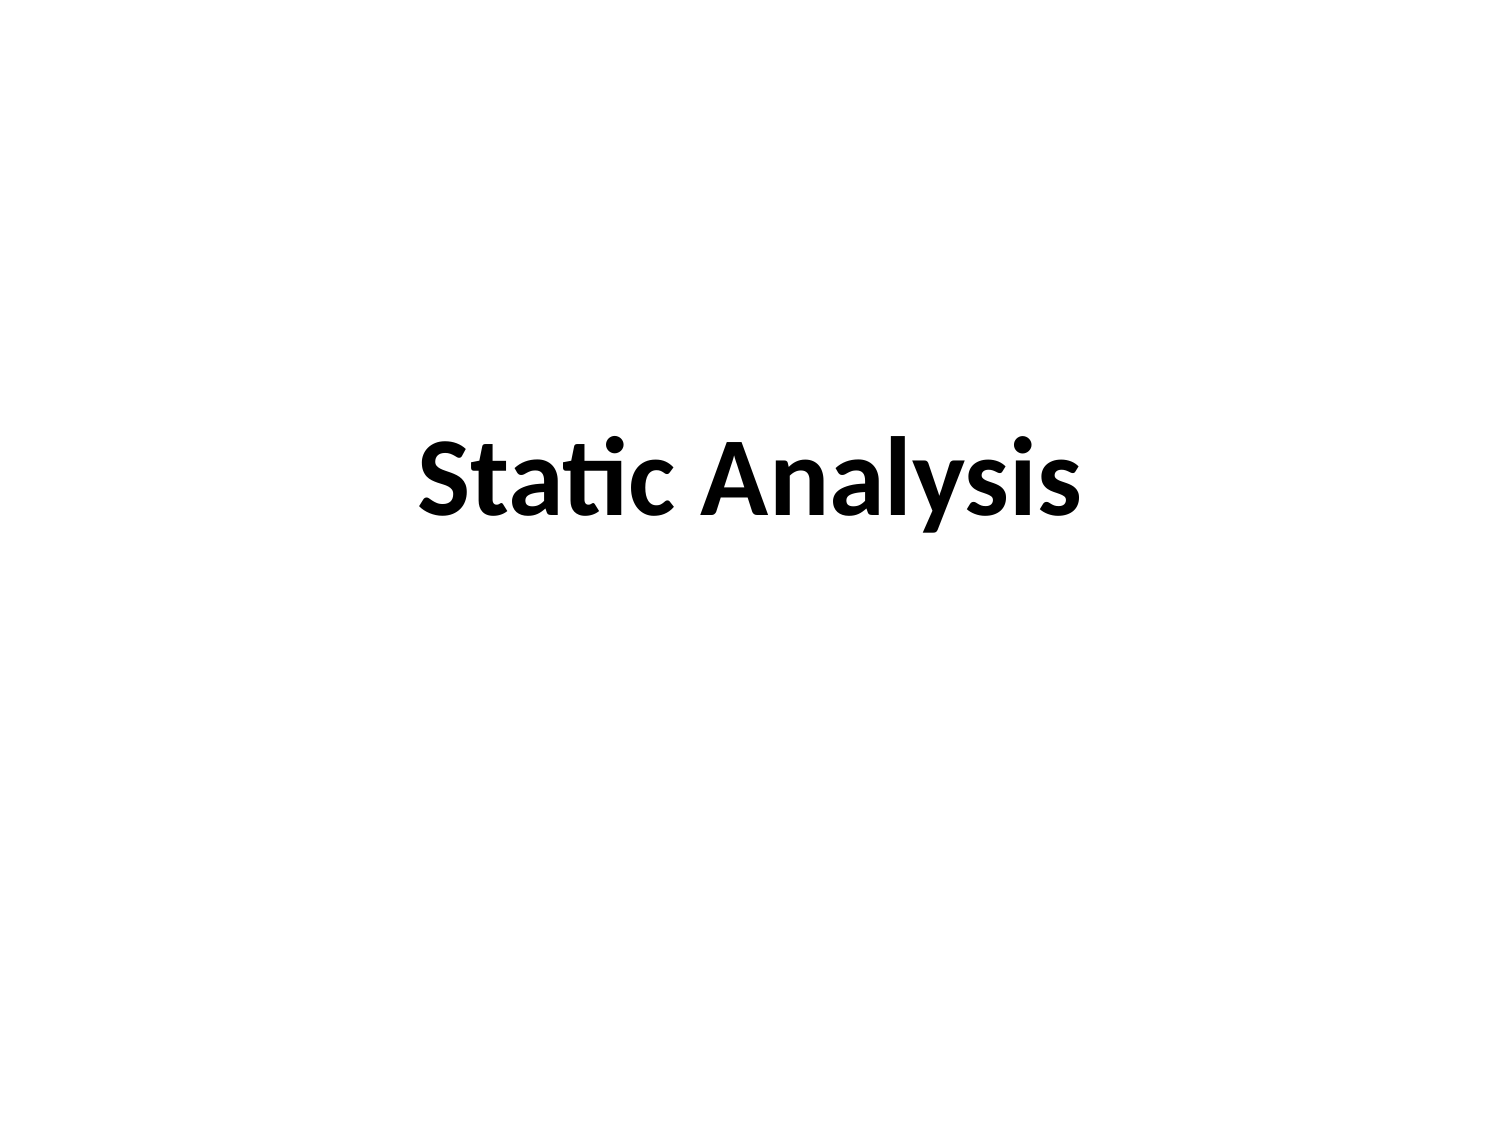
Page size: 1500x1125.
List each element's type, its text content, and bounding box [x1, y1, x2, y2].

title Static Analysis [112, 349, 1388, 591]
